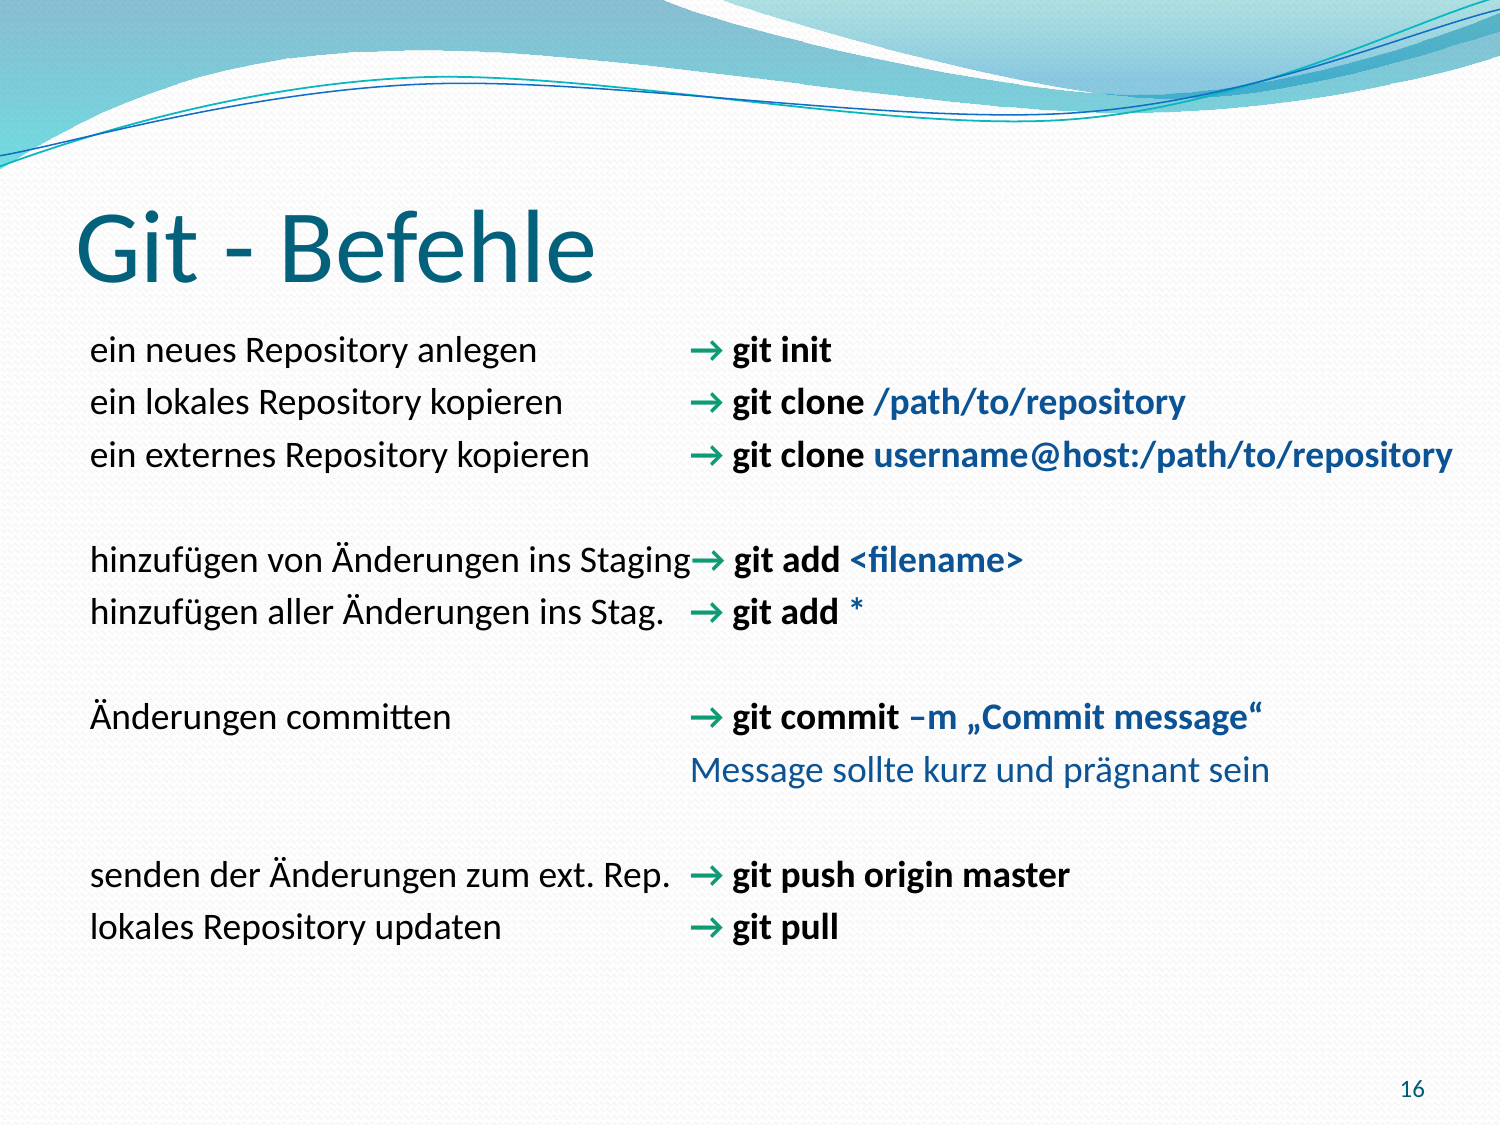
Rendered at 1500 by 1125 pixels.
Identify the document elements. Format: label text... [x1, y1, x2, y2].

list ein neues Repository anlegen → git init ein lokales Repository kopieren → git clone /path/to/repository ein externes Repository kopieren → git clone username@host:/path/to/repository hinzufügen von Änderungen ins Staging→ git add <filename> hinzufügen aller Änderungen ins Stag. → git add * Änderungen committen → git commit –m „Commit message“ Message sollte kurz und prägnant sein senden der Änderungen zum ext. Rep. → git push origin master lokales Repository updaten → git pull [75, 317, 1500, 1038]
title Git - Befehle [75, 115, 1425, 303]
slide_number 16 [1299, 1042, 1425, 1103]
